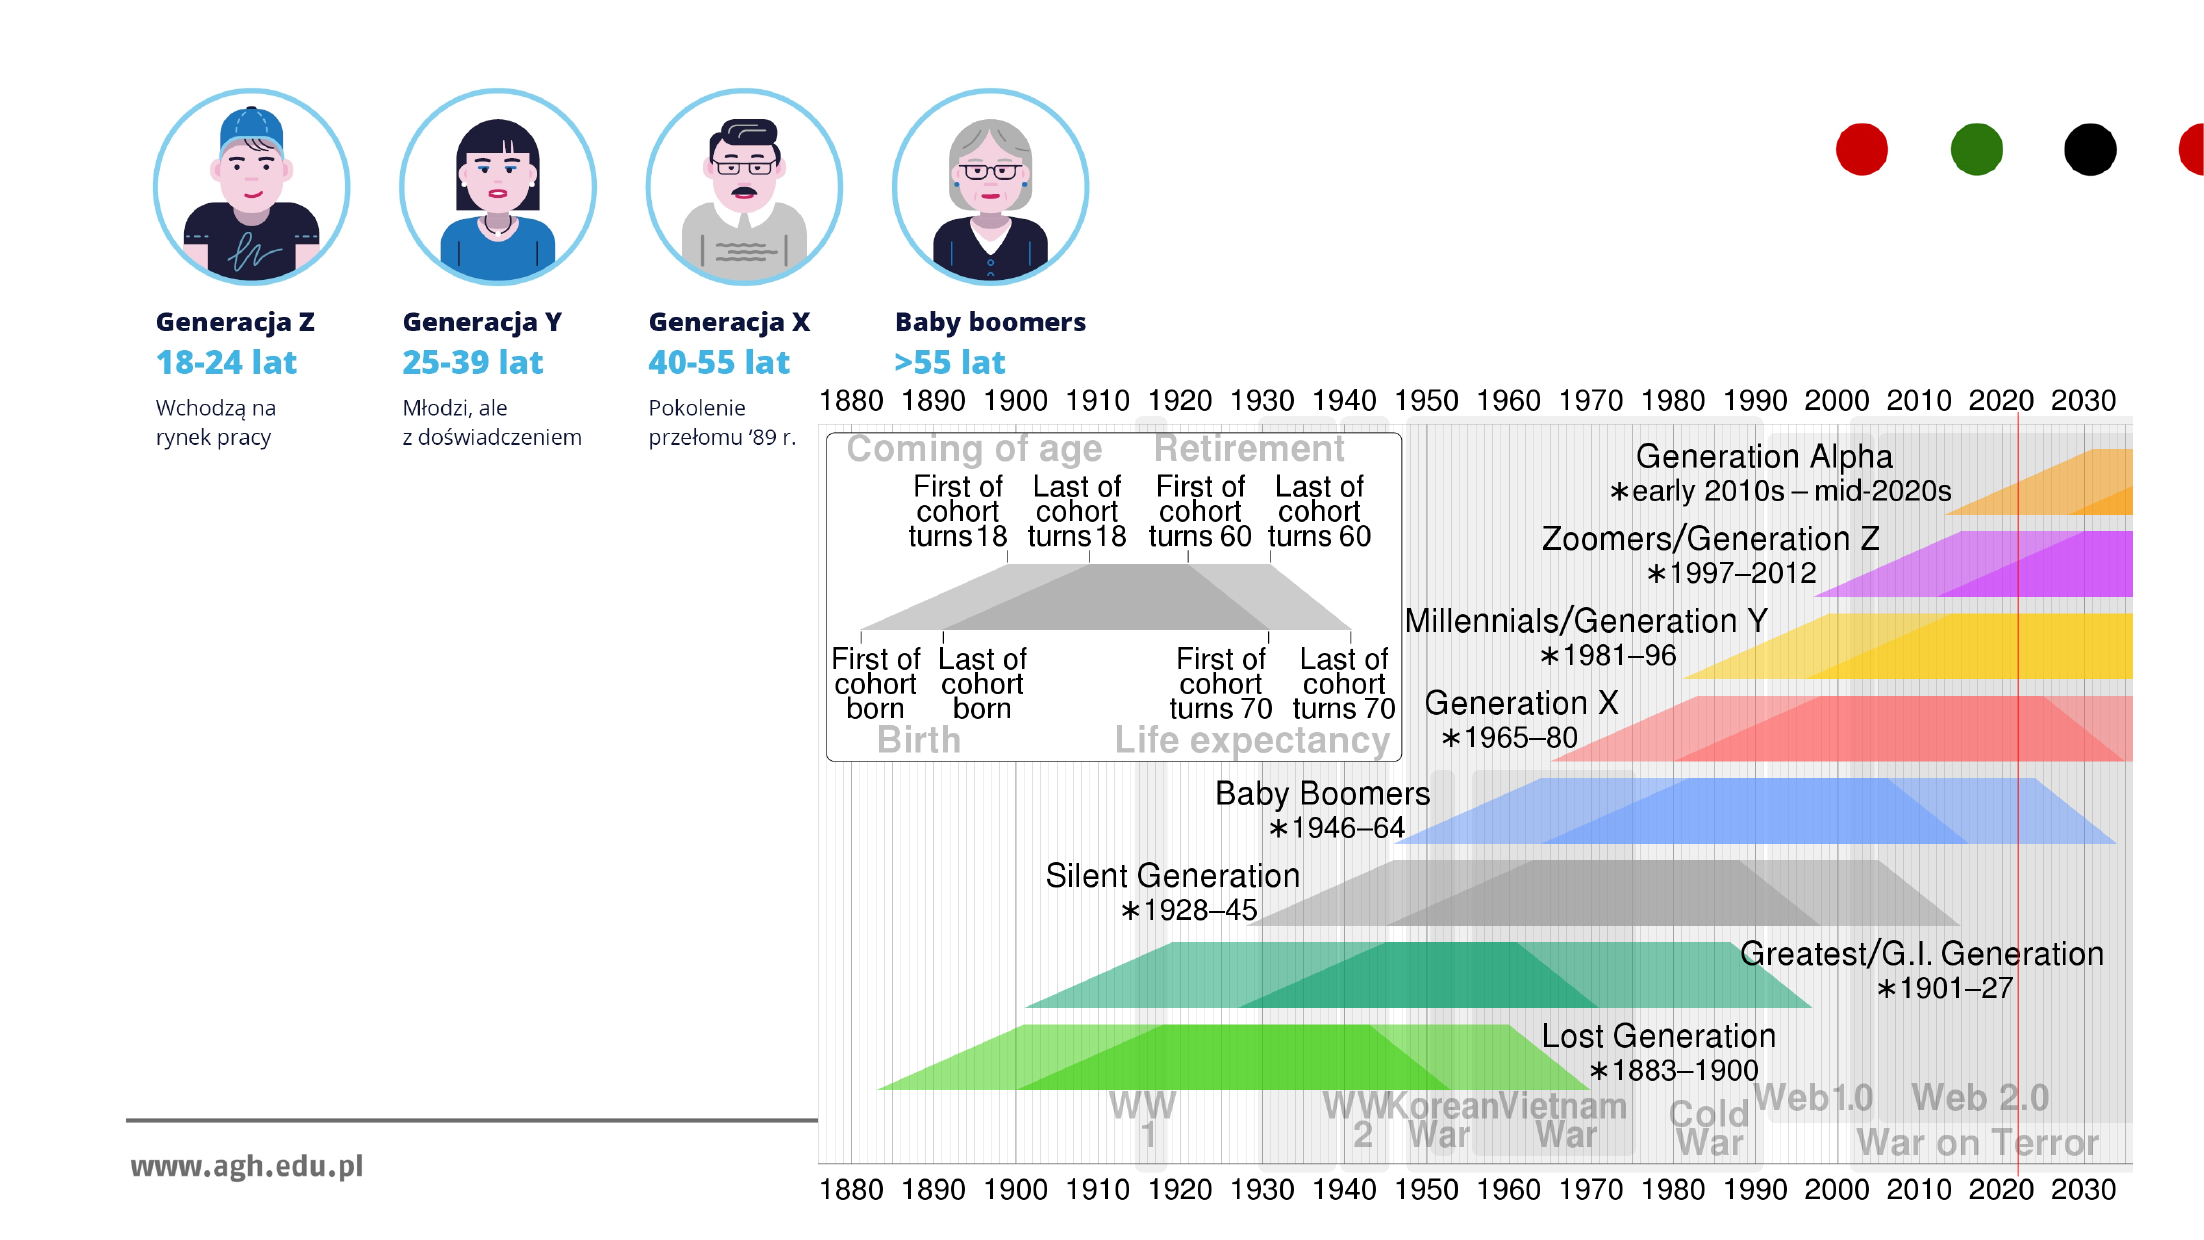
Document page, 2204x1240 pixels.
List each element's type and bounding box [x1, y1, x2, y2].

list [46, 52, 1196, 475]
picture [0, 0, 2204, 1240]
